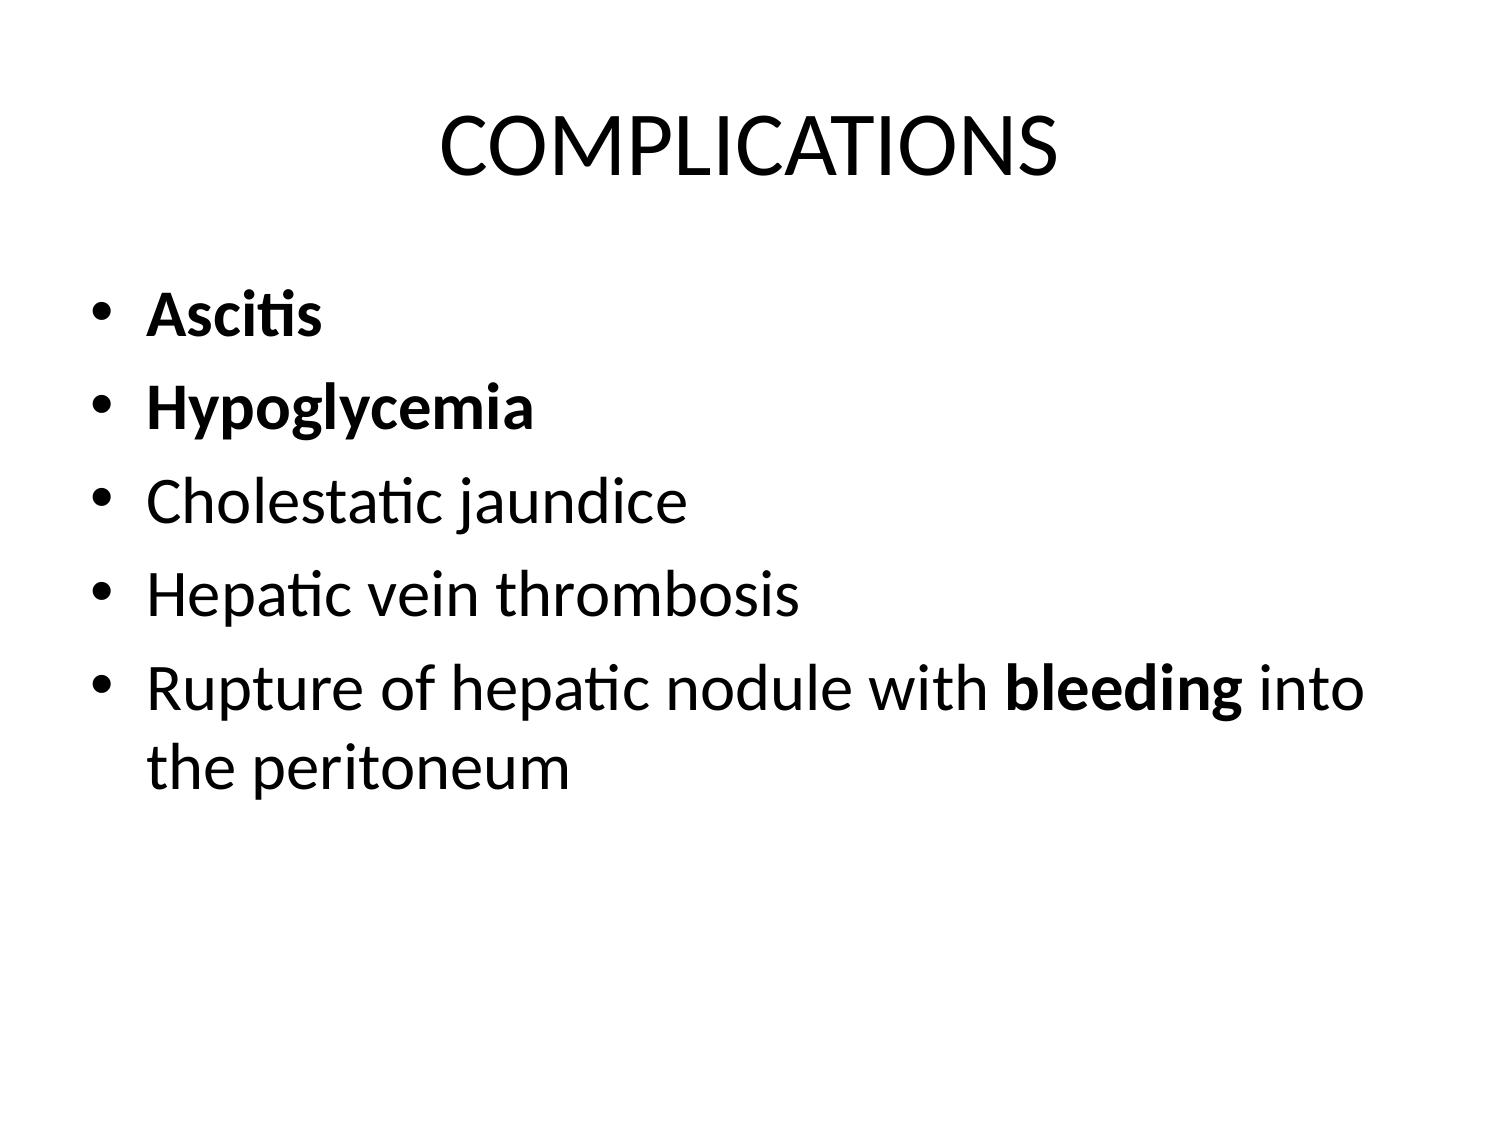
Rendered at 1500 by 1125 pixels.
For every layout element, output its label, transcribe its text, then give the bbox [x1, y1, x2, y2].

list Ascitis Hypoglycemia Cholestatic jaundice Hepatic vein thrombosis Rupture of hepatic nodule with bleeding into the peritoneum [75, 262, 1425, 1005]
title COMPLICATIONS [75, 45, 1425, 233]
